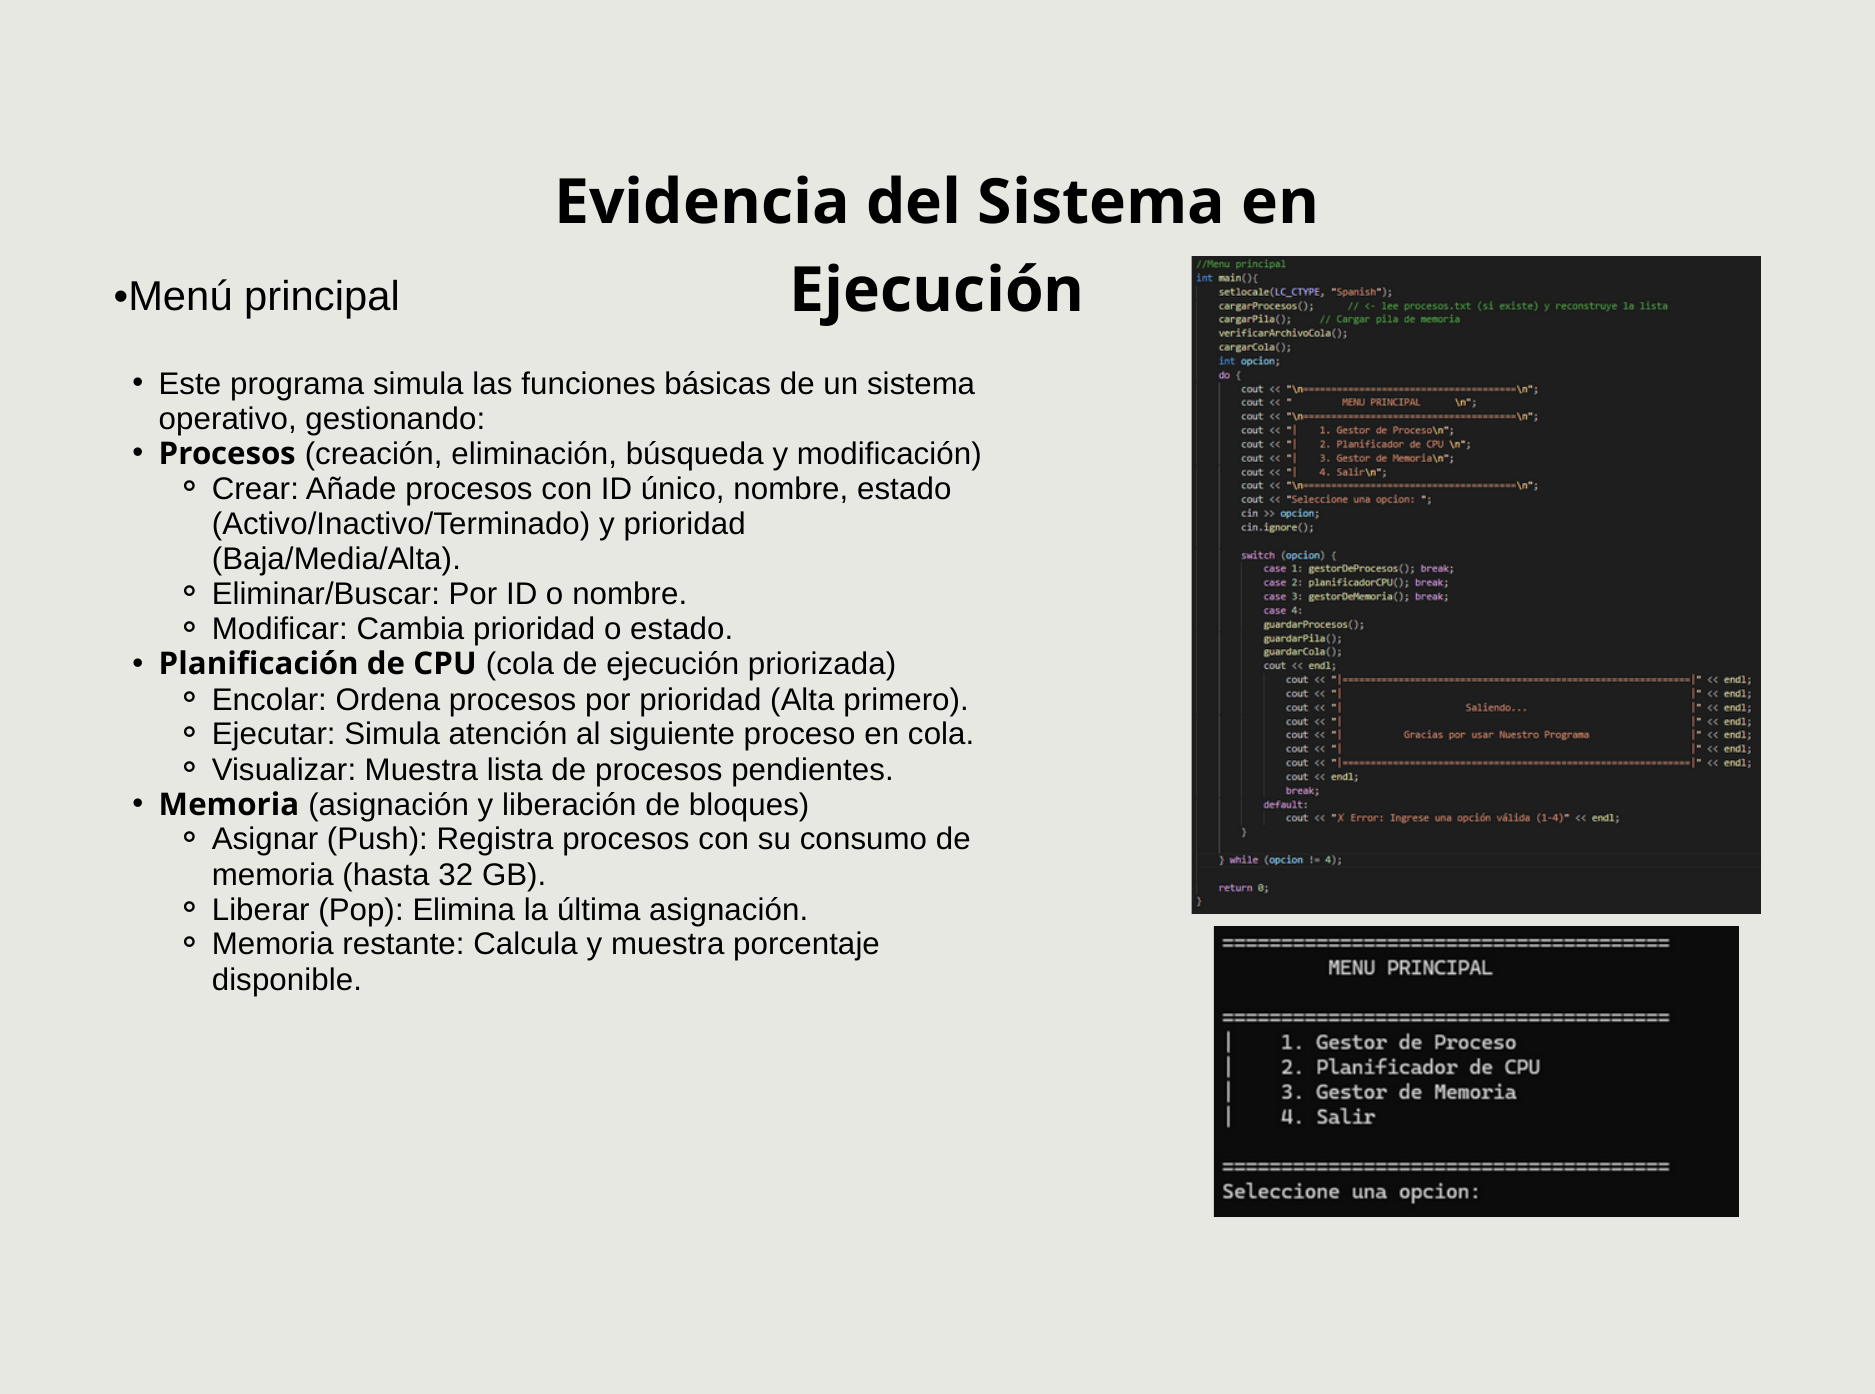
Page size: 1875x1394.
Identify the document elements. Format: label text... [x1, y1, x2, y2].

text_box [1213, 926, 1739, 1217]
text_box Evidencia del Sistema en Ejecución [407, 148, 1468, 324]
text_box •Menú principal [43, 260, 471, 319]
text_box [1191, 256, 1761, 914]
text_box Este programa simula las funciones básicas de un sistema operativo, gestionando: Procesos (creación, eliminación, búsqueda y modificación) Crear: Añade procesos con ID único, nombre, estado (Activo/Inactivo/Terminado) y prioridad (Baja/Media/Alta). Eliminar/Buscar: Por ID o nombre. Modificar: Cambia prioridad o estado. Planificación de CPU (cola de ejecución priorizada) Encolar: Ordena procesos por prioridad (Alta primero). Ejecutar: Simula atención al siguiente proceso en cola. Visualizar: Muestra lista de procesos pendientes. Memoria (asignación y liberación de bloques) Asignar (Push): Registra procesos con su consumo de memoria (hasta 32 GB). Liberar (Pop): Elimina la última asignación. Memoria restante: Calcula y muestra porcentaje disponible. [105, 365, 998, 1032]
